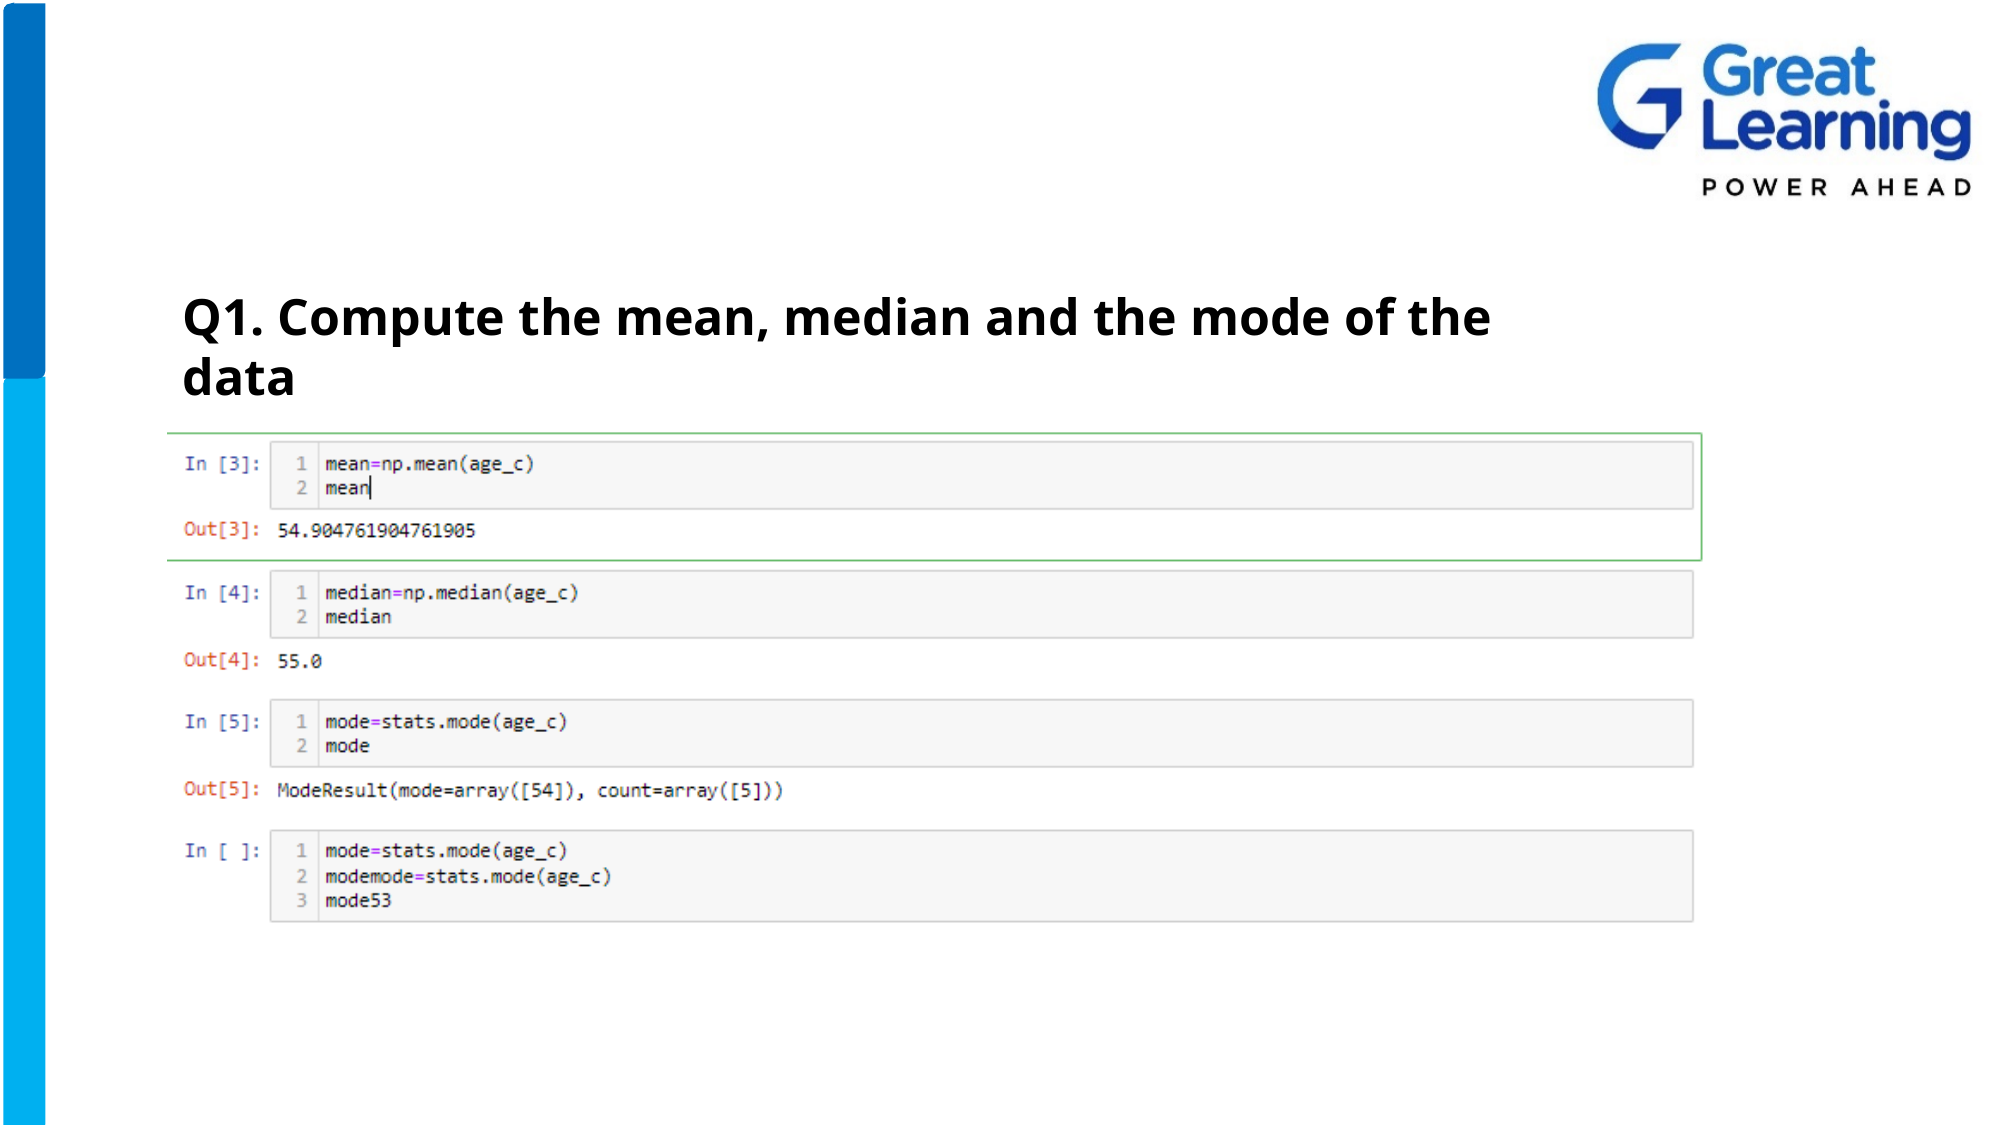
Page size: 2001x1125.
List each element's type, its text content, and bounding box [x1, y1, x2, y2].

picture [1571, 21, 2000, 213]
text_box [3, 376, 46, 1125]
picture [167, 419, 1720, 940]
text_box Q1. Compute the mean, median and the mode of the data [167, 277, 1553, 413]
text_box [3, 2, 46, 379]
